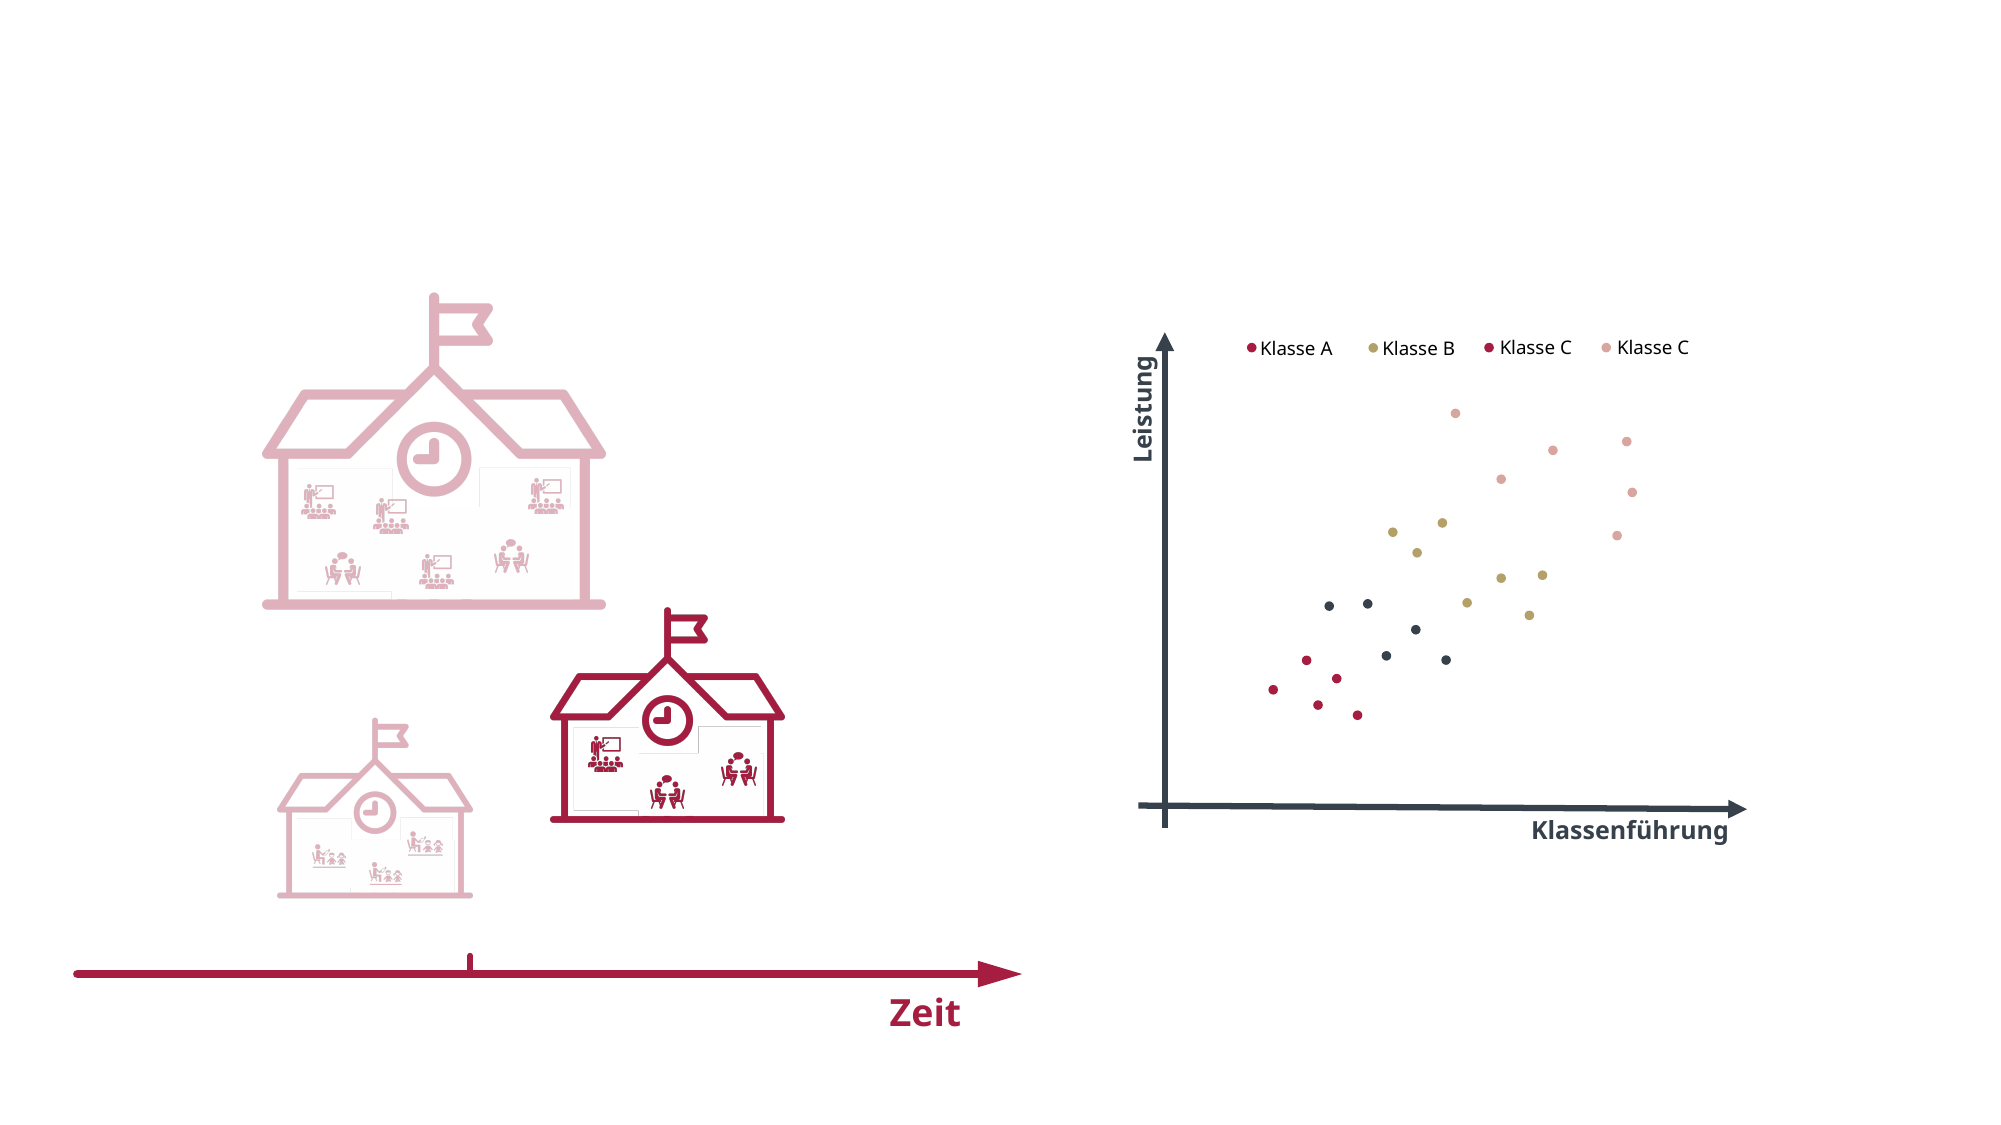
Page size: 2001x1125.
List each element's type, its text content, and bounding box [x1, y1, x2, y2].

text_box [1324, 601, 1335, 611]
text_box [1441, 655, 1451, 665]
text_box [1627, 487, 1638, 498]
text_box [1537, 570, 1548, 581]
picture [261, 279, 785, 832]
text_box Klasse A [1260, 336, 1363, 360]
text_box [1388, 527, 1398, 538]
text_box [1496, 573, 1507, 583]
text_box [210, 689, 524, 916]
text_box Zeit [874, 981, 977, 1042]
text_box [1368, 343, 1379, 353]
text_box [1138, 805, 1748, 810]
text_box [1524, 610, 1535, 621]
text_box [1612, 530, 1622, 541]
text_box Leistung [1119, 339, 1164, 480]
text_box [1548, 445, 1558, 456]
text_box [1331, 673, 1342, 684]
text_box [1450, 408, 1461, 419]
text_box [1352, 710, 1363, 721]
text_box [1621, 436, 1632, 447]
text_box Klassenführung [1516, 807, 1756, 852]
text_box [1601, 342, 1612, 353]
text_box Klasse C [1617, 336, 1720, 359]
text_box [1313, 700, 1323, 710]
text_box [1362, 599, 1373, 609]
picture [277, 710, 473, 906]
text_box [1496, 474, 1507, 485]
text_box [1301, 655, 1312, 666]
text_box [1437, 518, 1448, 528]
text_box [1412, 547, 1422, 558]
text_box Klasse C [1499, 336, 1603, 359]
text_box [1246, 342, 1257, 353]
text_box [1462, 597, 1472, 608]
text_box [1410, 624, 1421, 635]
text_box [1268, 684, 1279, 695]
text_box [243, 273, 642, 658]
text_box [1381, 651, 1392, 661]
text_box Klasse B [1382, 337, 1486, 360]
text_box [1484, 342, 1494, 353]
